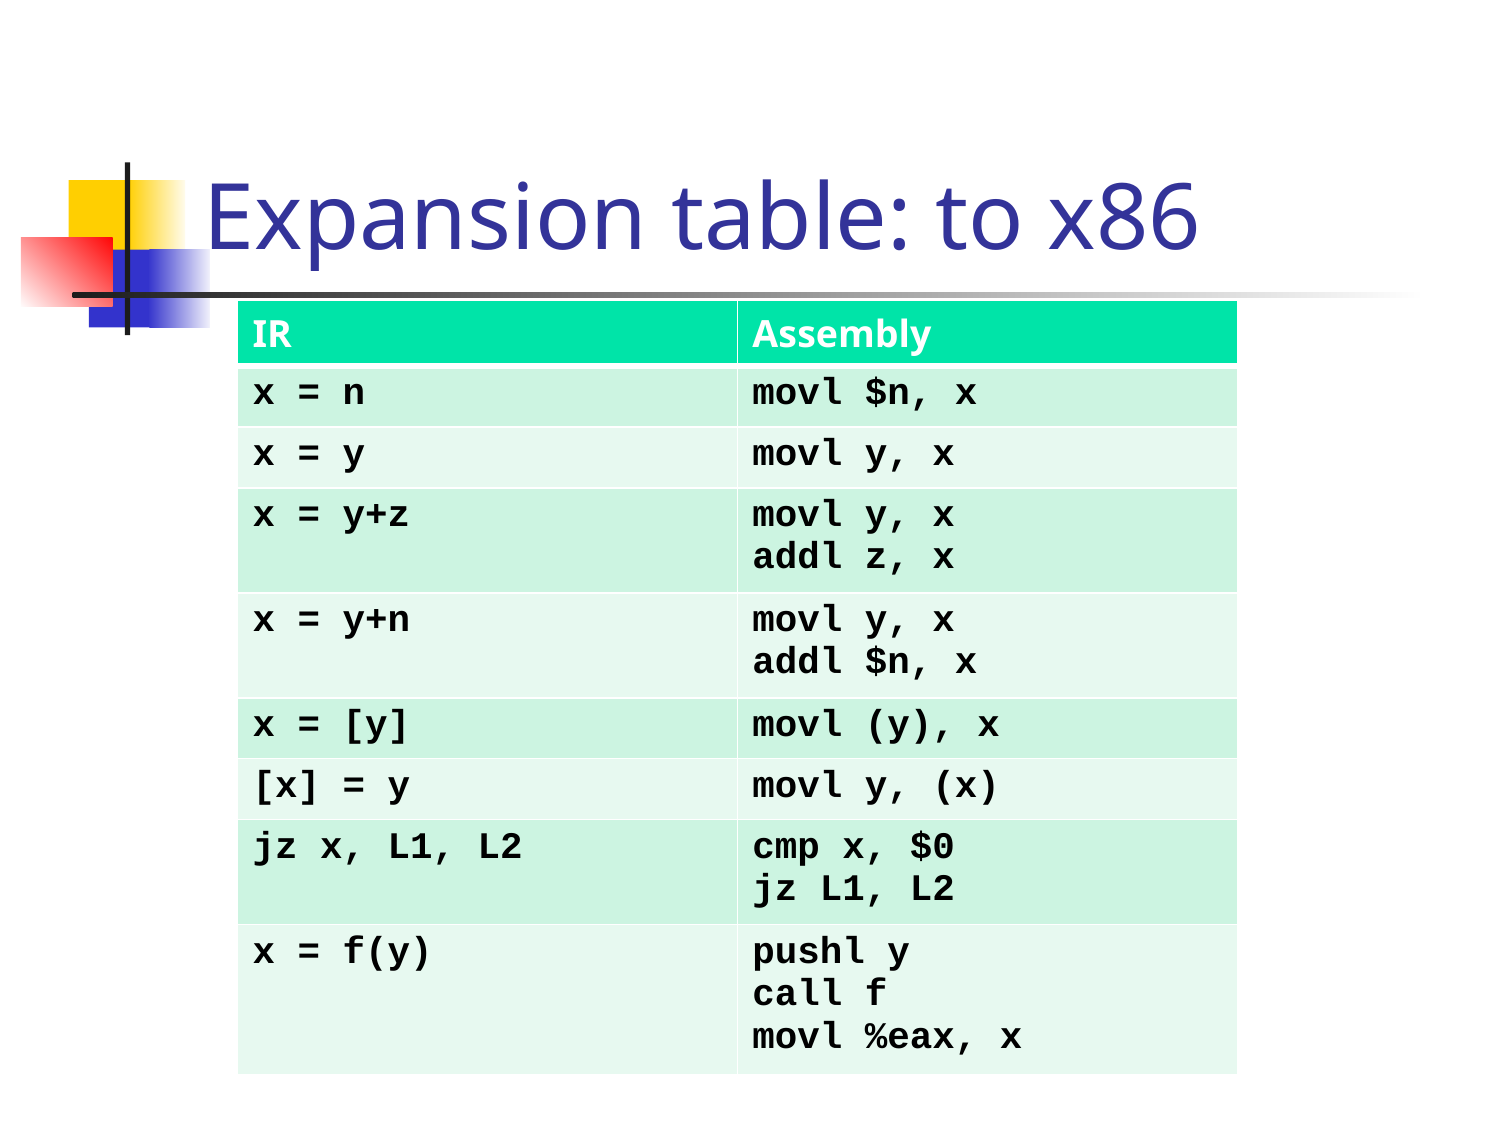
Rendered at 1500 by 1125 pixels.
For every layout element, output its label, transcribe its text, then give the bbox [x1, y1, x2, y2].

table_cell x = y+z [238, 489, 737, 592]
table_cell movl $n, x [738, 369, 1237, 426]
table_cell movl (y), x [738, 699, 1237, 758]
table_cell x = [y] [238, 699, 737, 758]
table_cell movl y, x addl $n, x [738, 594, 1237, 697]
table_cell jz x, L1, L2 [238, 820, 737, 924]
table_cell movl y, x [738, 428, 1237, 487]
table_cell x = y+n [238, 594, 737, 697]
table_cell x = y [238, 428, 737, 487]
table_cell x = n [238, 369, 737, 426]
table_cell cmp x, $0 jz L1, L2 [738, 820, 1237, 924]
table_cell x = f(y) [238, 925, 737, 1074]
table_cell movl y, x addl z, x [738, 489, 1237, 592]
table_cell movl y, (x) [738, 759, 1237, 819]
table_header Assembly [738, 301, 1237, 363]
table_header IR [238, 301, 737, 363]
table_cell pushl y call f movl %eax, x [738, 925, 1237, 1074]
title Expansion table: to x86 [188, 35, 1468, 275]
table_cell [x] = y [238, 759, 737, 819]
